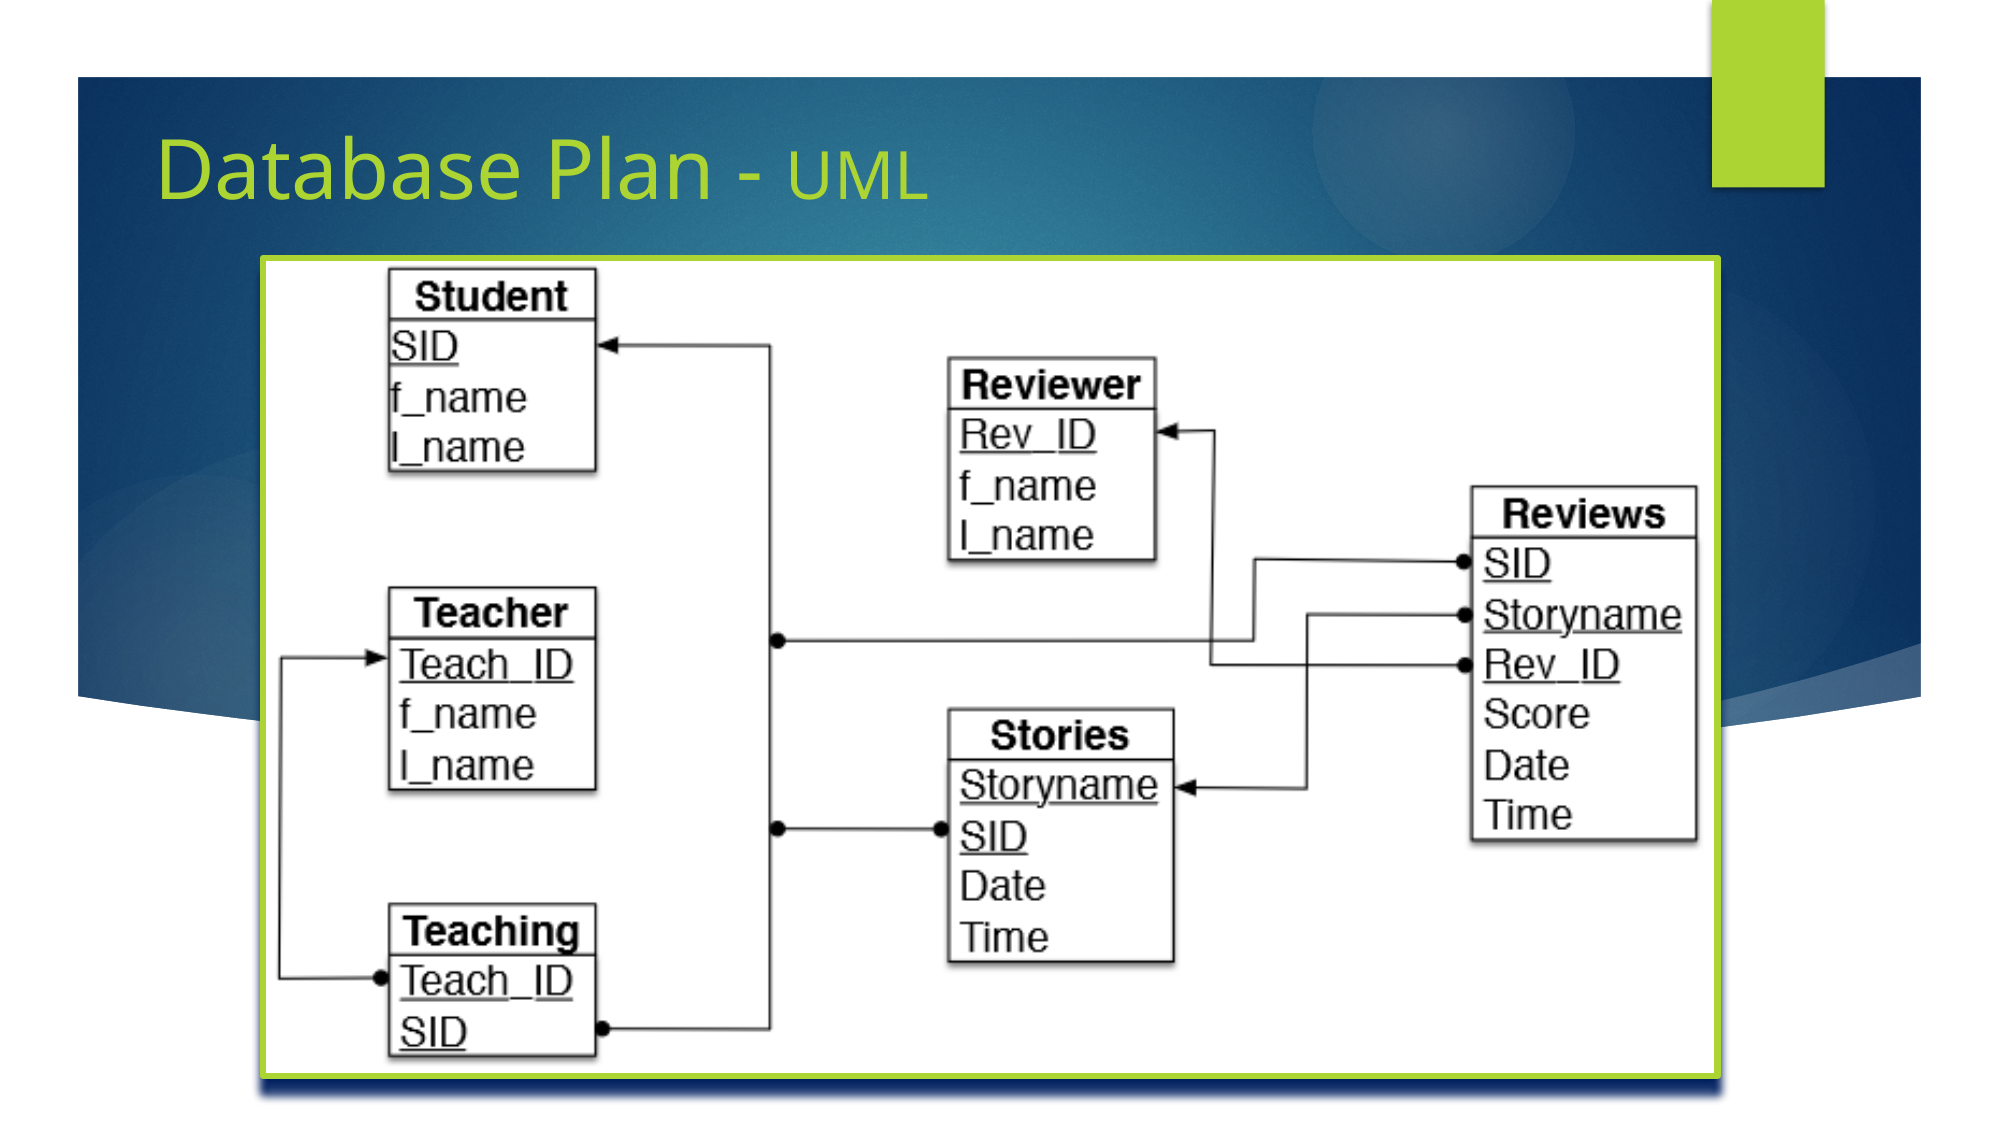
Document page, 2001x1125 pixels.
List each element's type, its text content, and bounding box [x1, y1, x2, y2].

title Database Plan - UML [139, 117, 1587, 224]
picture [265, 260, 1715, 1074]
